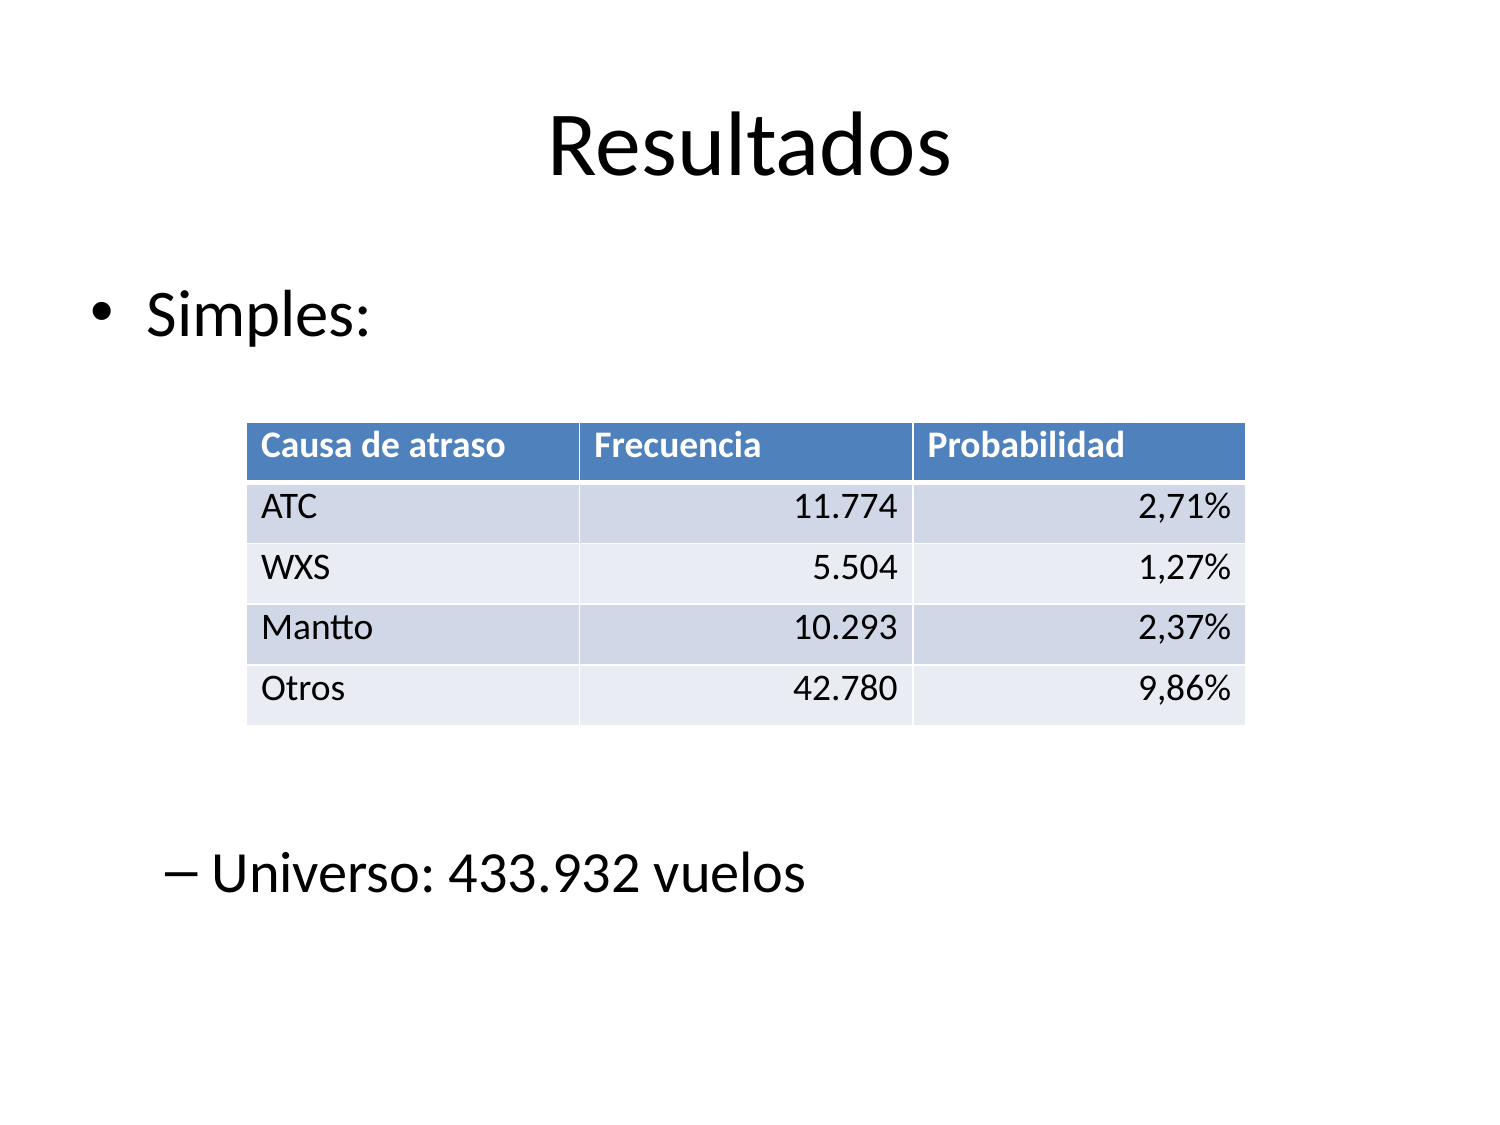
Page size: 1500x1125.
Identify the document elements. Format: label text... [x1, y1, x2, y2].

table_cell 1,27% [914, 544, 1245, 603]
table_cell Mantto [247, 605, 579, 664]
list Simples: Universo: 433.932 vuelos [75, 262, 1425, 1005]
table_cell 11.774 [580, 485, 912, 543]
table_cell ATC [247, 485, 579, 543]
table_cell 10.293 [580, 605, 912, 664]
title Resultados [75, 45, 1425, 233]
table_cell 5.504 [580, 544, 912, 603]
table_header Causa de atraso [247, 423, 579, 480]
table_header Probabilidad [914, 423, 1245, 480]
table_cell 2,37% [914, 605, 1245, 664]
table_cell Otros [247, 666, 579, 725]
table_cell 9,86% [914, 666, 1245, 725]
table_cell WXS [247, 544, 579, 603]
table_header Frecuencia [580, 423, 912, 480]
table_cell 2,71% [914, 485, 1245, 543]
table_cell 42.780 [580, 666, 912, 725]
